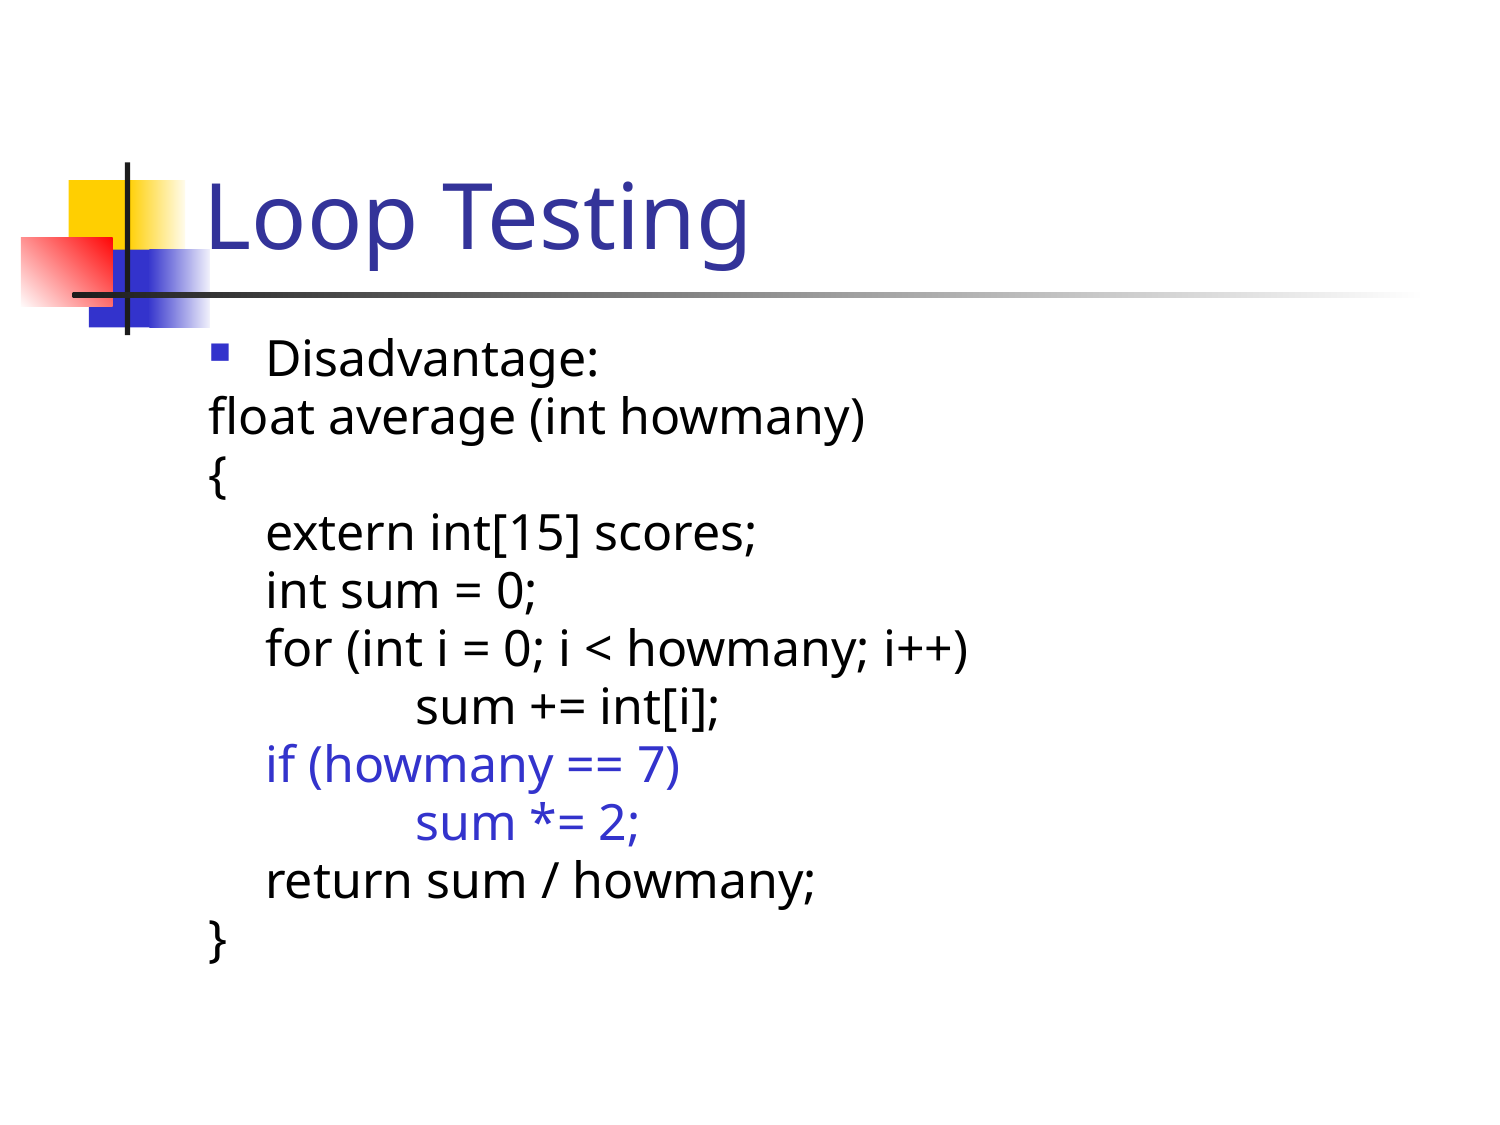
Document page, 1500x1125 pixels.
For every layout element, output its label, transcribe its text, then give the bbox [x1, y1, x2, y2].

list Disadvantage: float average (int howmany) { extern int[15] scores; int sum = 0; for (int i = 0; i < howmany; i++) sum += int[i]; if (howmany == 7) sum *= 2; return sum / howmany; } [193, 331, 1469, 1006]
title Loop Testing [188, 35, 1468, 275]
